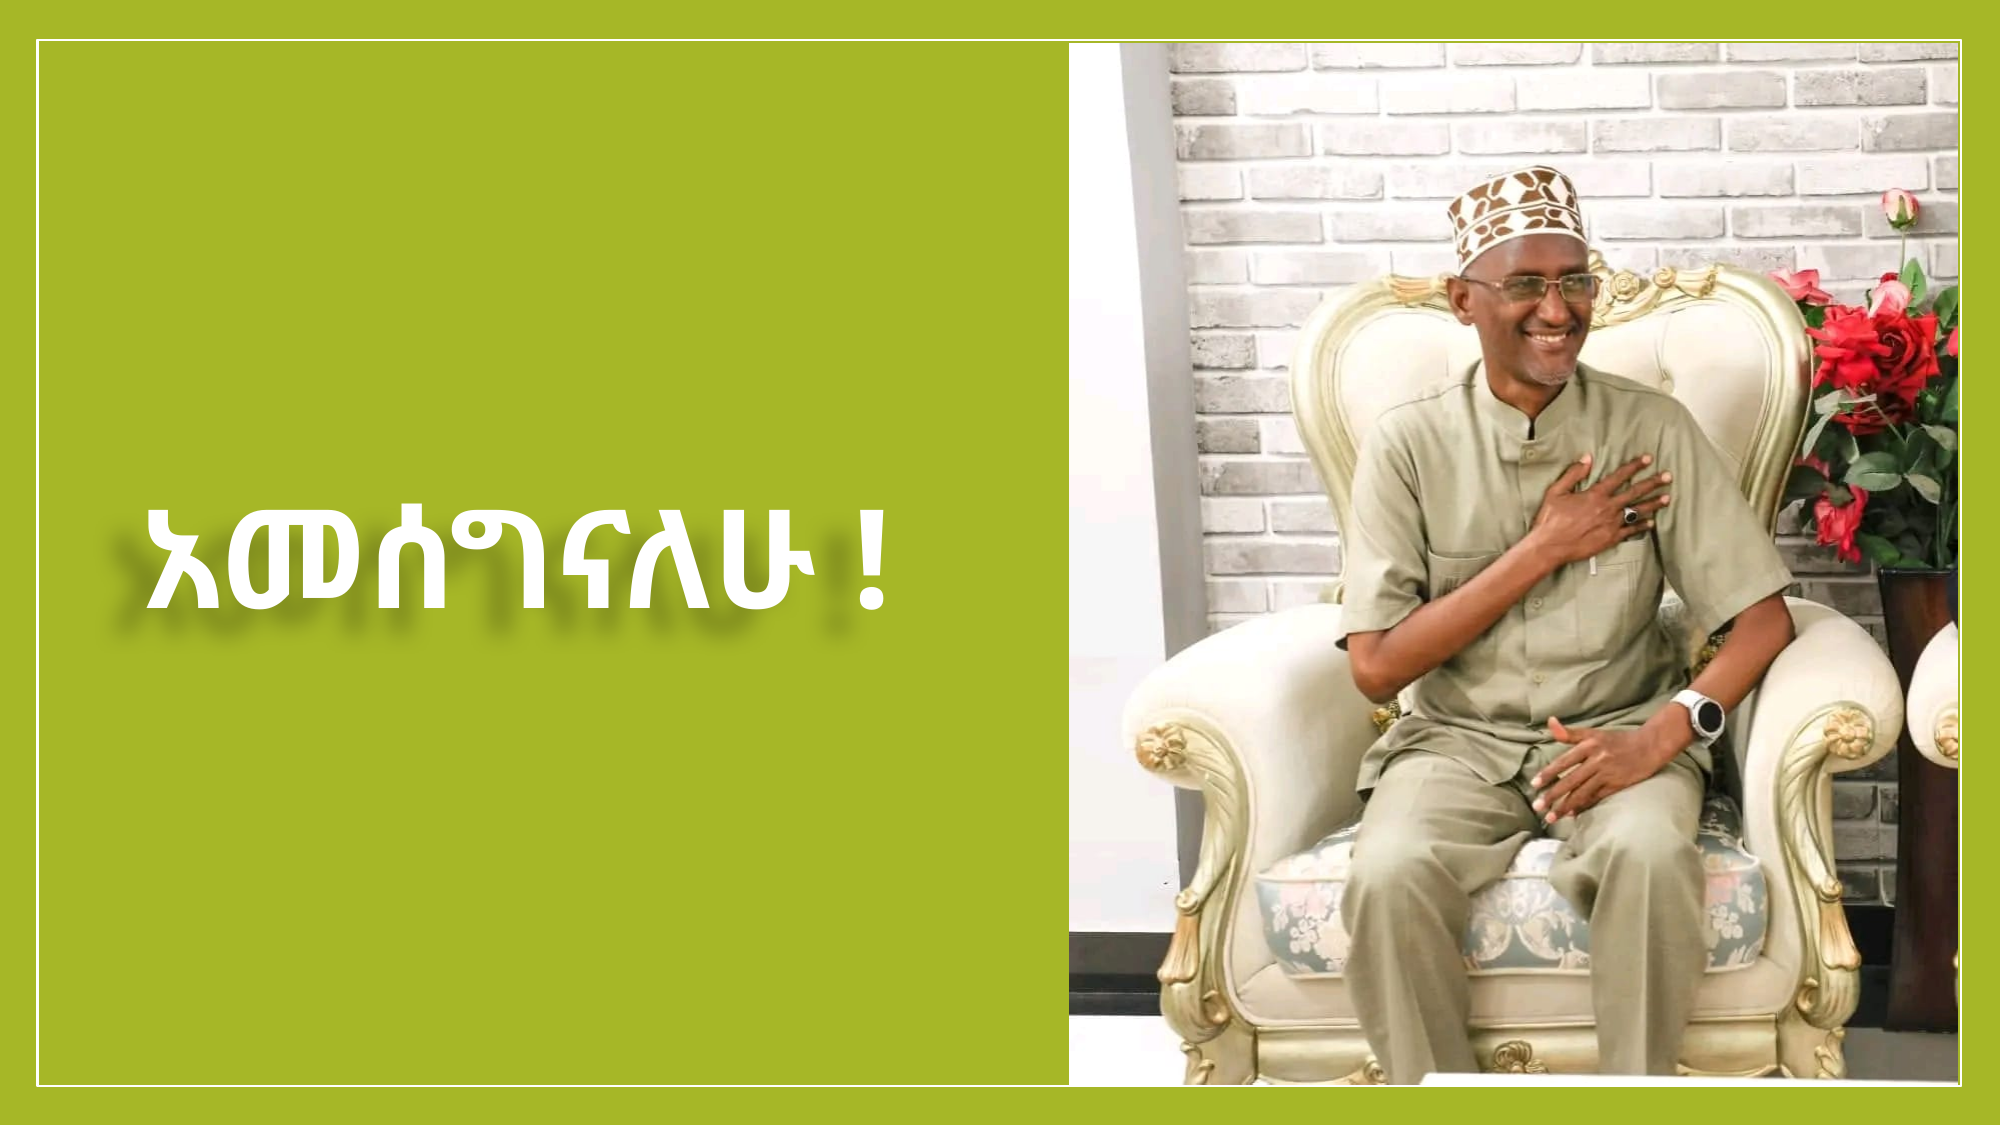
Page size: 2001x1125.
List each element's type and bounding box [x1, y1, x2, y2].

text_box [36, 38, 1962, 1088]
picture [1069, 42, 1959, 1086]
